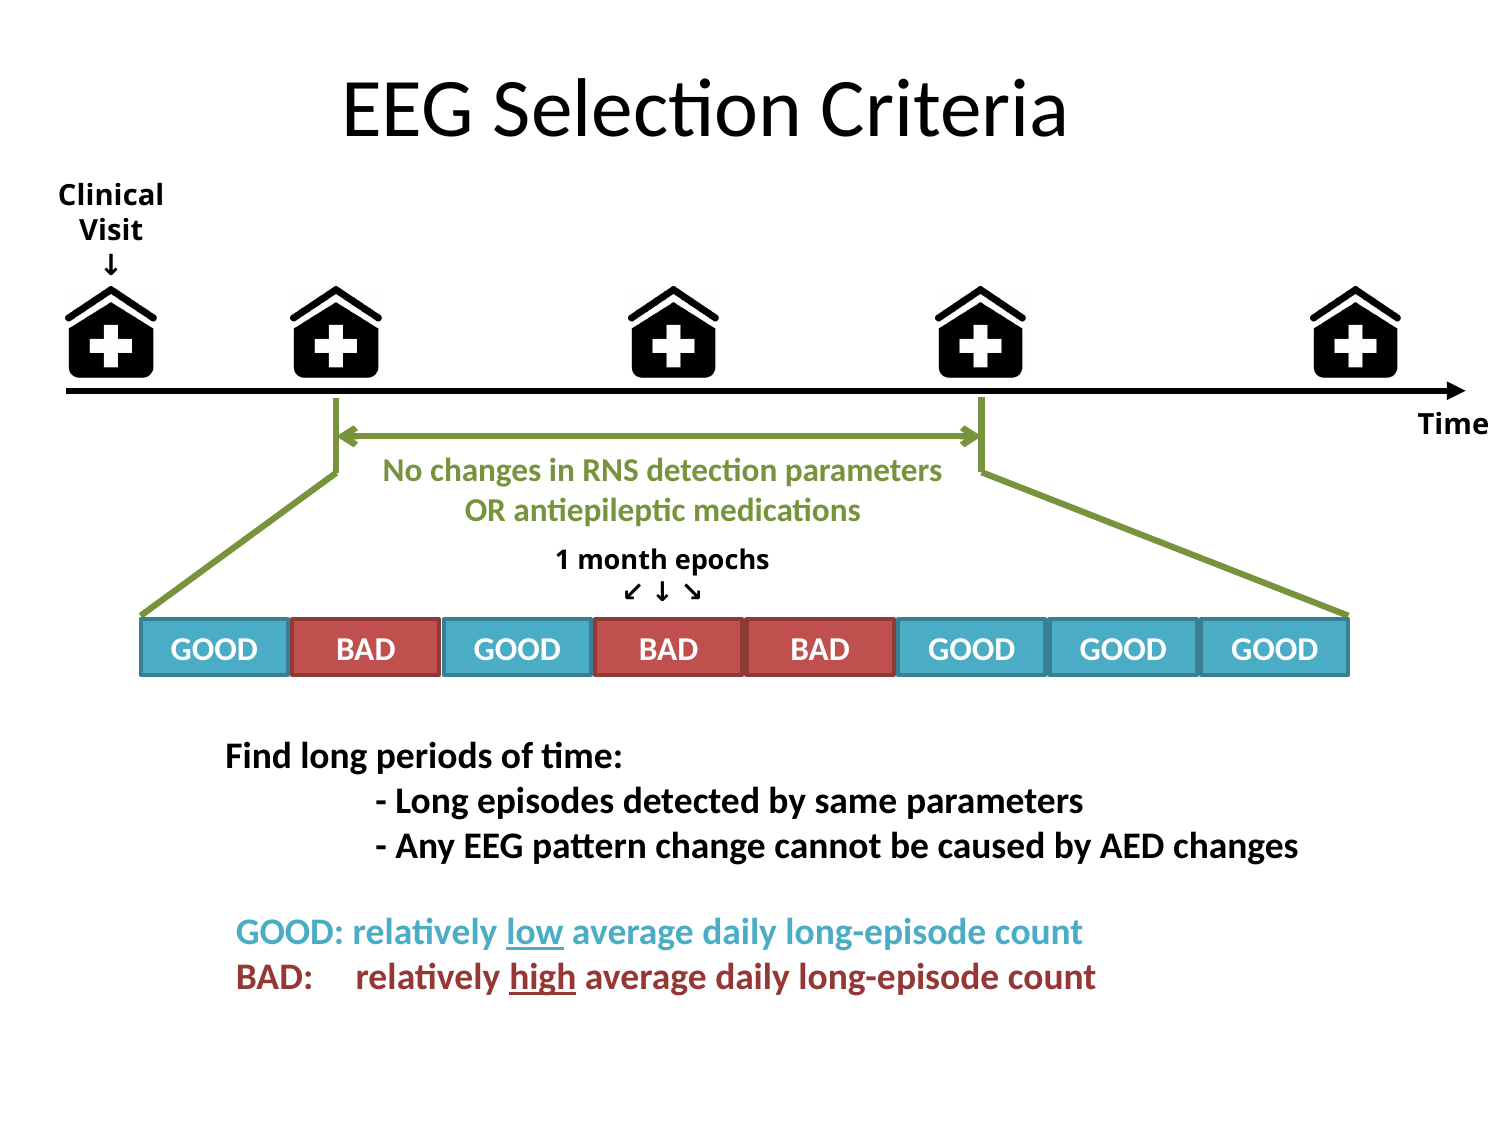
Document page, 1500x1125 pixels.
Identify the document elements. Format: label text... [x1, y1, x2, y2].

picture [290, 286, 383, 379]
text_box Clinical Visit ↓ [42, 168, 180, 289]
text_box Time [1402, 397, 1500, 448]
picture [934, 286, 1027, 379]
picture [627, 286, 720, 379]
text_box No changes in RNS detection parameters OR antiepileptic medications [367, 445, 959, 470]
picture [65, 286, 158, 379]
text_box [140, 471, 1349, 676]
text_box Find long periods of time: - Long episodes detected by same parameters - Any EEG pattern change cannot be caused by AED changes [210, 723, 1315, 874]
text_box EEG Selection Criteria [326, 45, 1397, 161]
text_box GOOD: relatively low average daily long-episode count BAD: relatively high average daily long-episode count [221, 899, 1112, 1005]
picture [1309, 286, 1402, 379]
